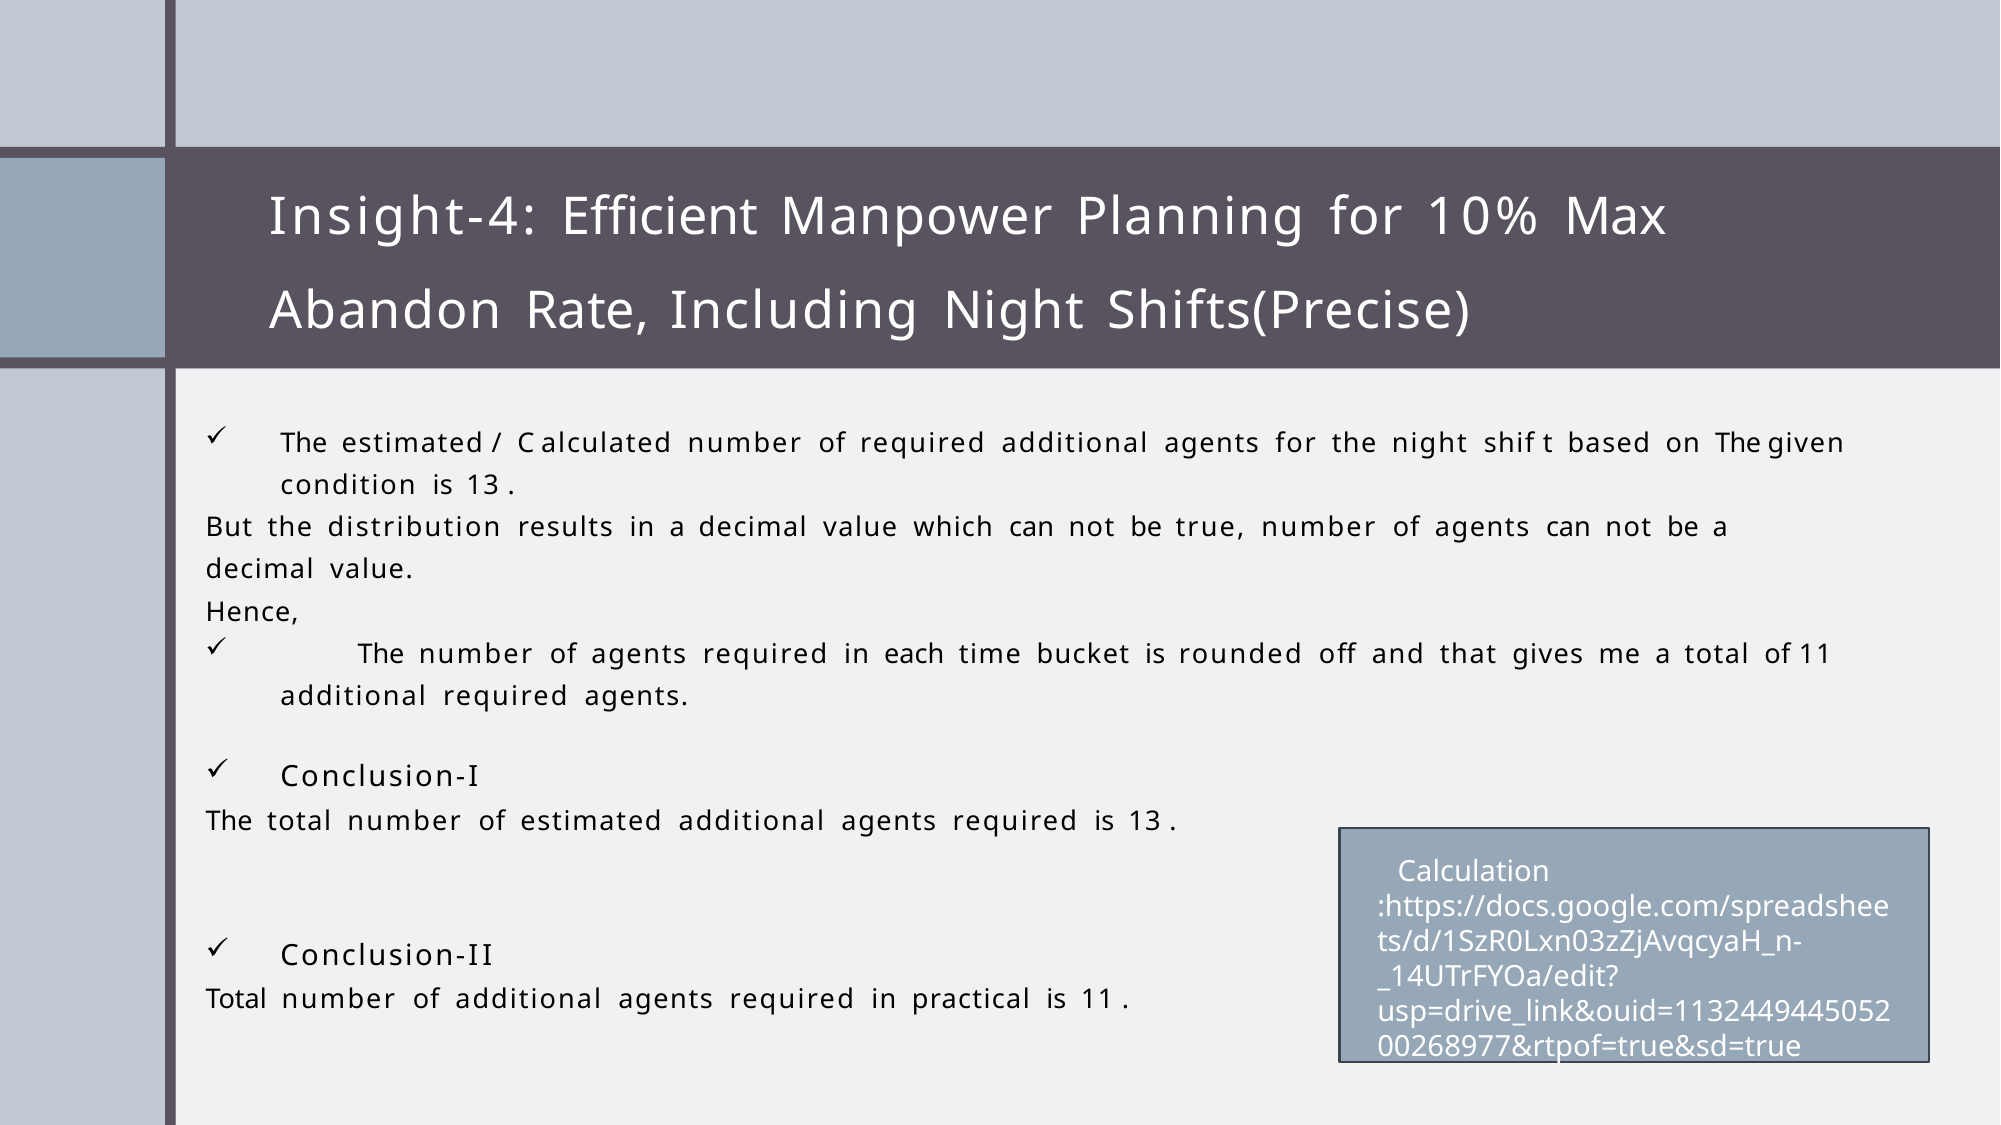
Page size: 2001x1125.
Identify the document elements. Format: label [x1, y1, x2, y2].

text_box [0, 0, 2000, 1125]
